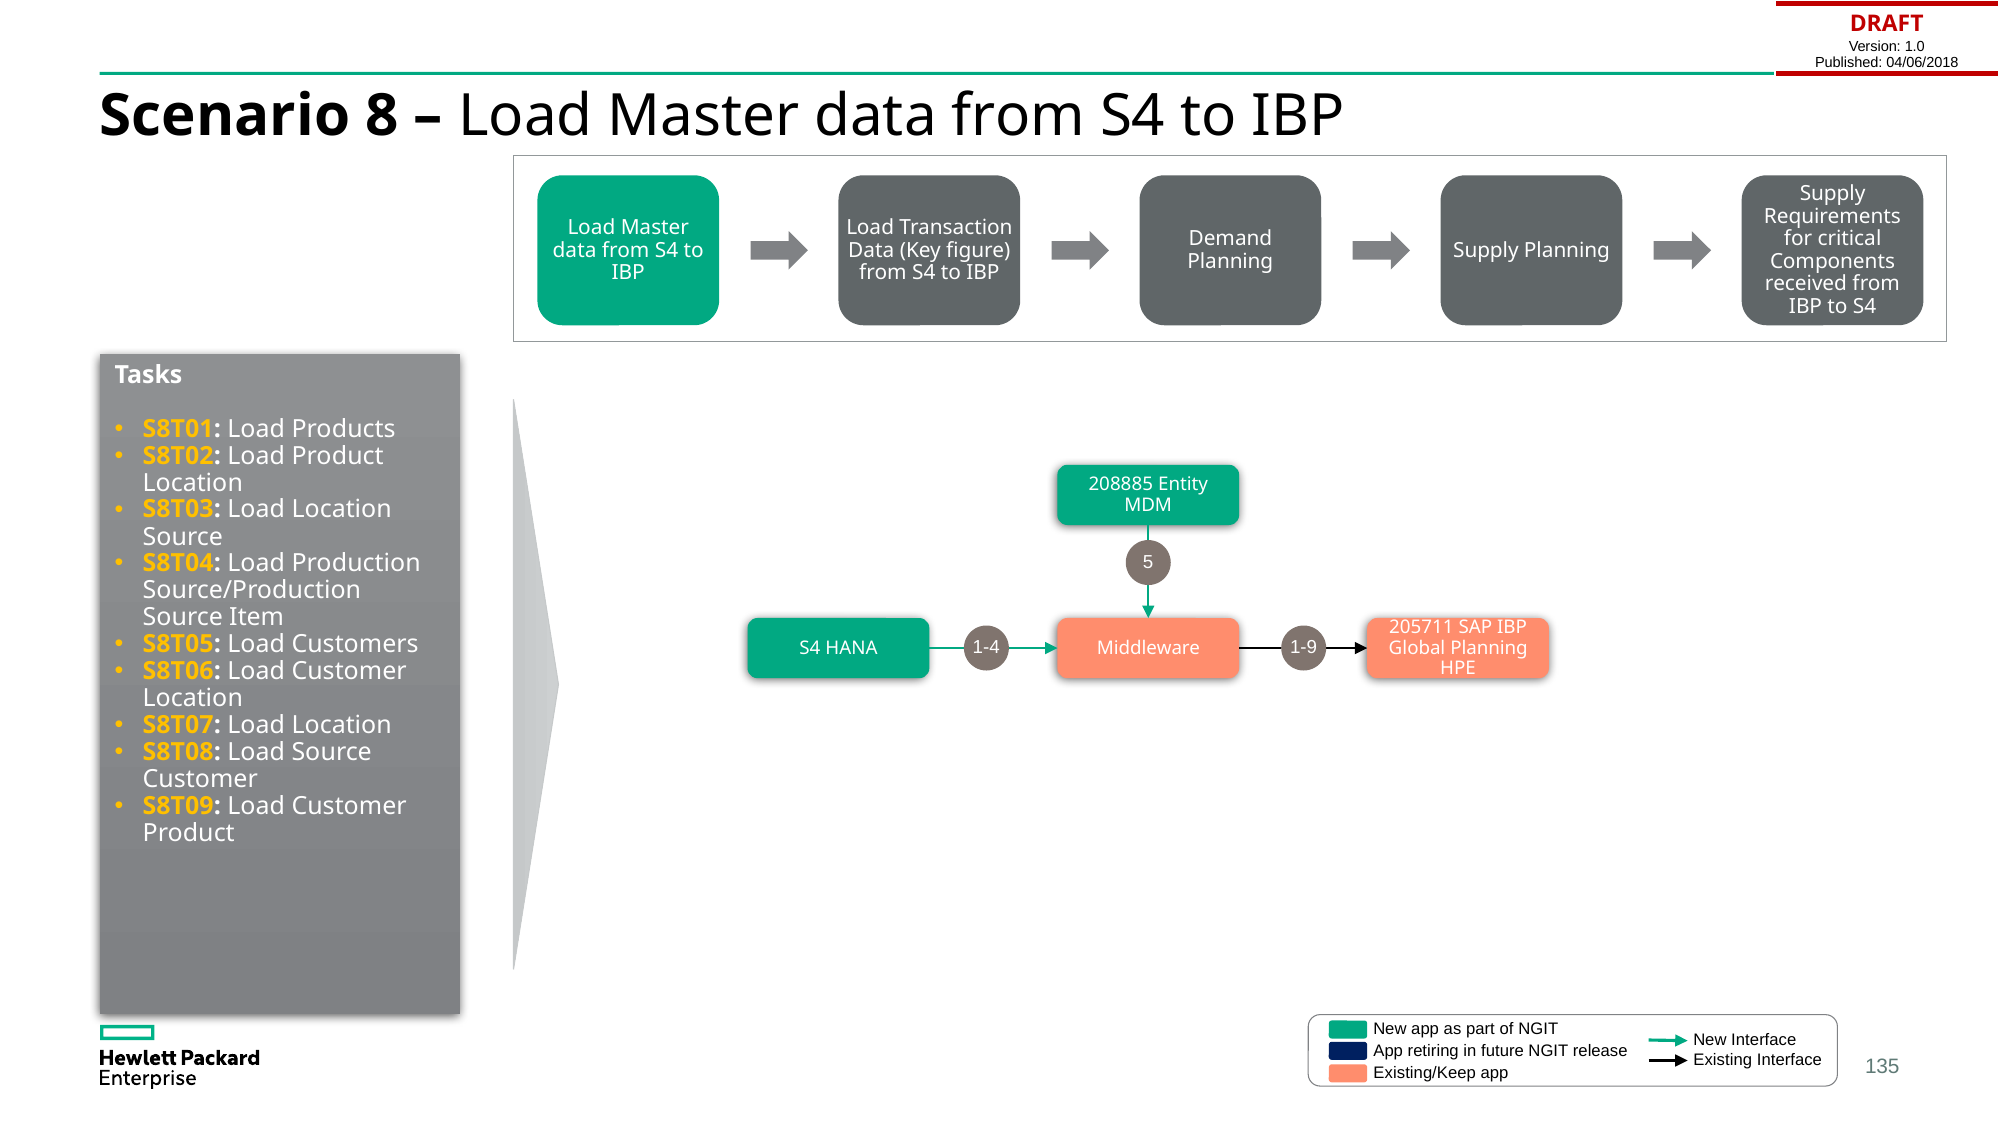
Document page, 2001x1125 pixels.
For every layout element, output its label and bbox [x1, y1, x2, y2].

text_box [962, 624, 1010, 672]
text_box [1308, 1014, 1844, 1087]
text_box [513, 155, 1947, 342]
text_box [1124, 539, 1172, 586]
table_header [1776, 6, 1998, 71]
text_box [99, 354, 460, 1015]
slide_number [1844, 1039, 1900, 1078]
text_box [1057, 617, 1549, 679]
text_box [512, 399, 560, 970]
title [99, 85, 1921, 154]
text_box [1160, 477, 1166, 489]
